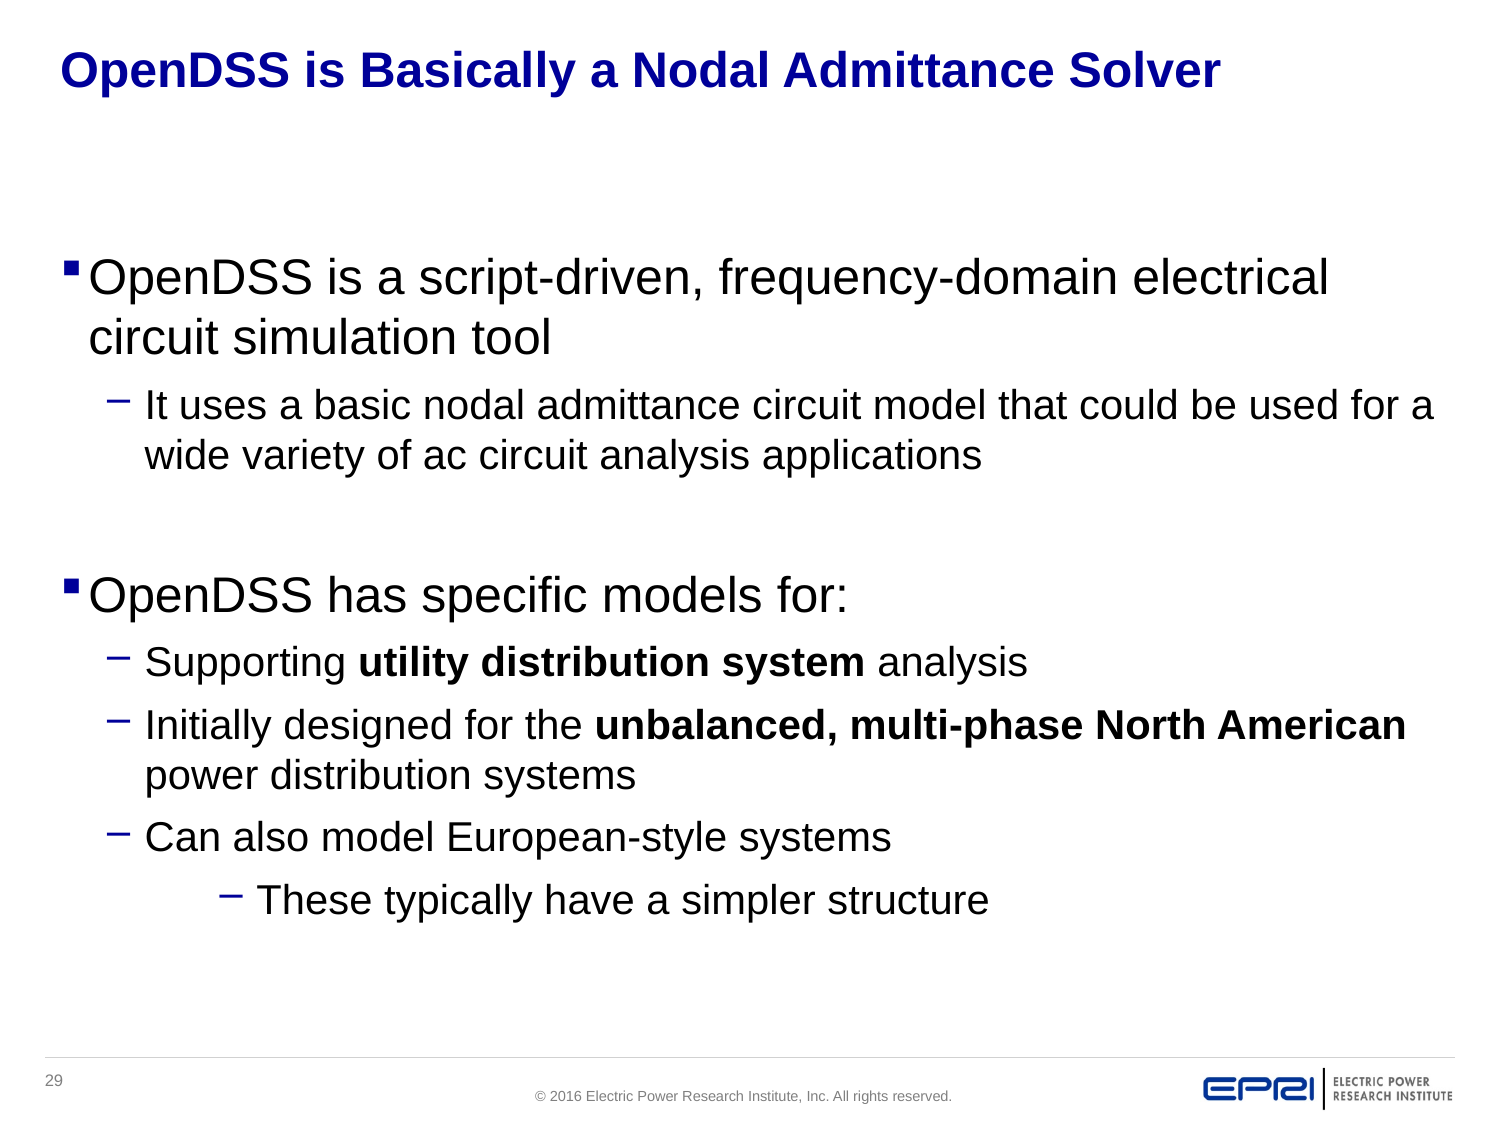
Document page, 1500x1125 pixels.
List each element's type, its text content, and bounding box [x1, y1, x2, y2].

picture [1200, 1064, 1455, 1113]
title OpenDSS is Basically a Nodal Admittance Solver [44, 29, 1456, 151]
list OpenDSS is a script-driven, frequency-domain electrical circuit simulation tool It uses a basic nodal admittance circuit model that could be used for a wide variety of ac circuit analysis applications OpenDSS has specific models for: Supporting utility distribution system analysis Initially designed for the unbalanced, multi-phase North American power distribution systems Can also model European-style systems These typically have a simpler structure [44, 164, 1456, 1051]
